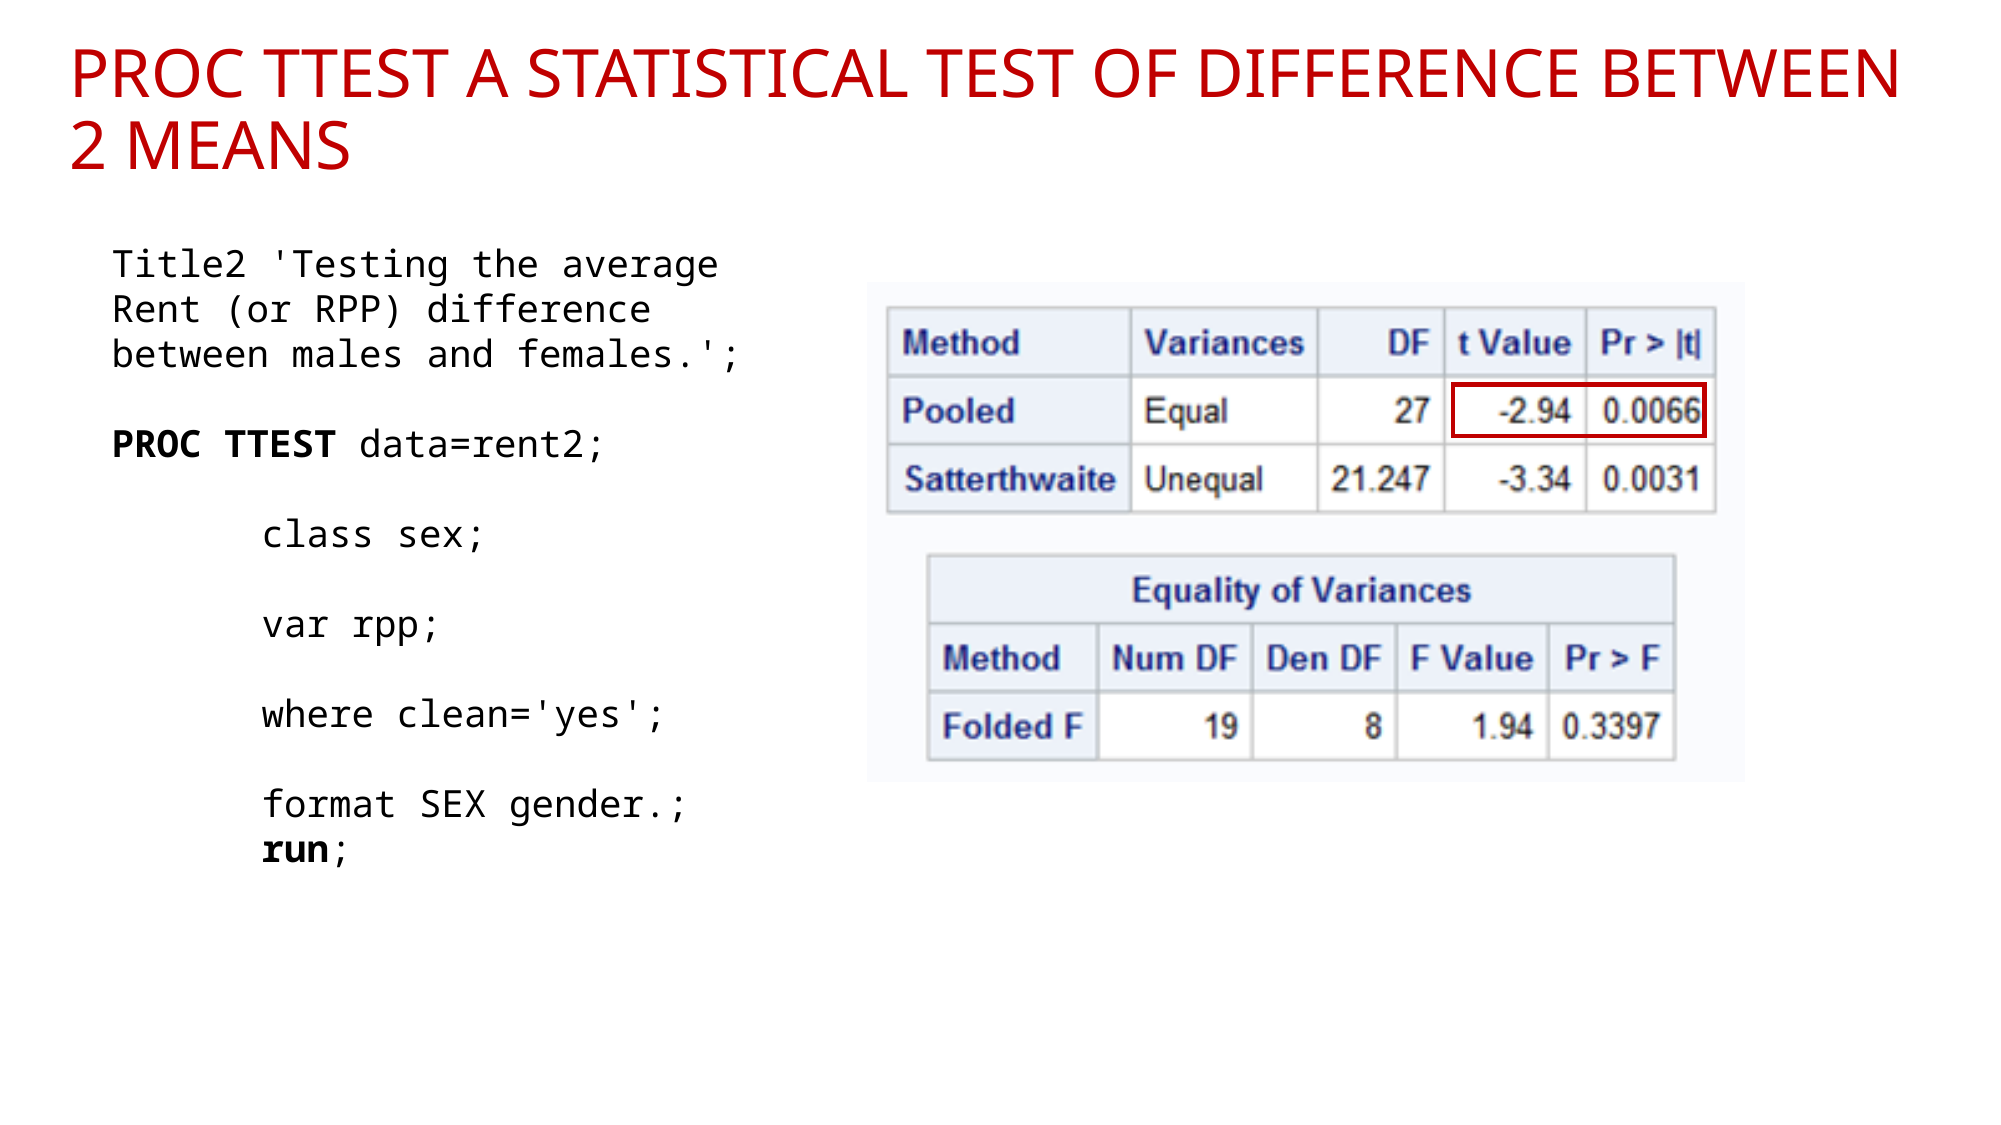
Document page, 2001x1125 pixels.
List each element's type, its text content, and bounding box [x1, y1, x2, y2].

picture [867, 282, 1745, 782]
text_box Title2 'Testing the average Rent (or RPP) difference between males and females.'; PROC TTEST data=rent2; class sex; var rpp; where clean='yes'; format SEX gender.; run; [96, 232, 763, 878]
title PROC TTEST A STATISTICAL TEST OF DIFFERENCE BETWEEN 2 MEANS [54, 59, 1938, 164]
